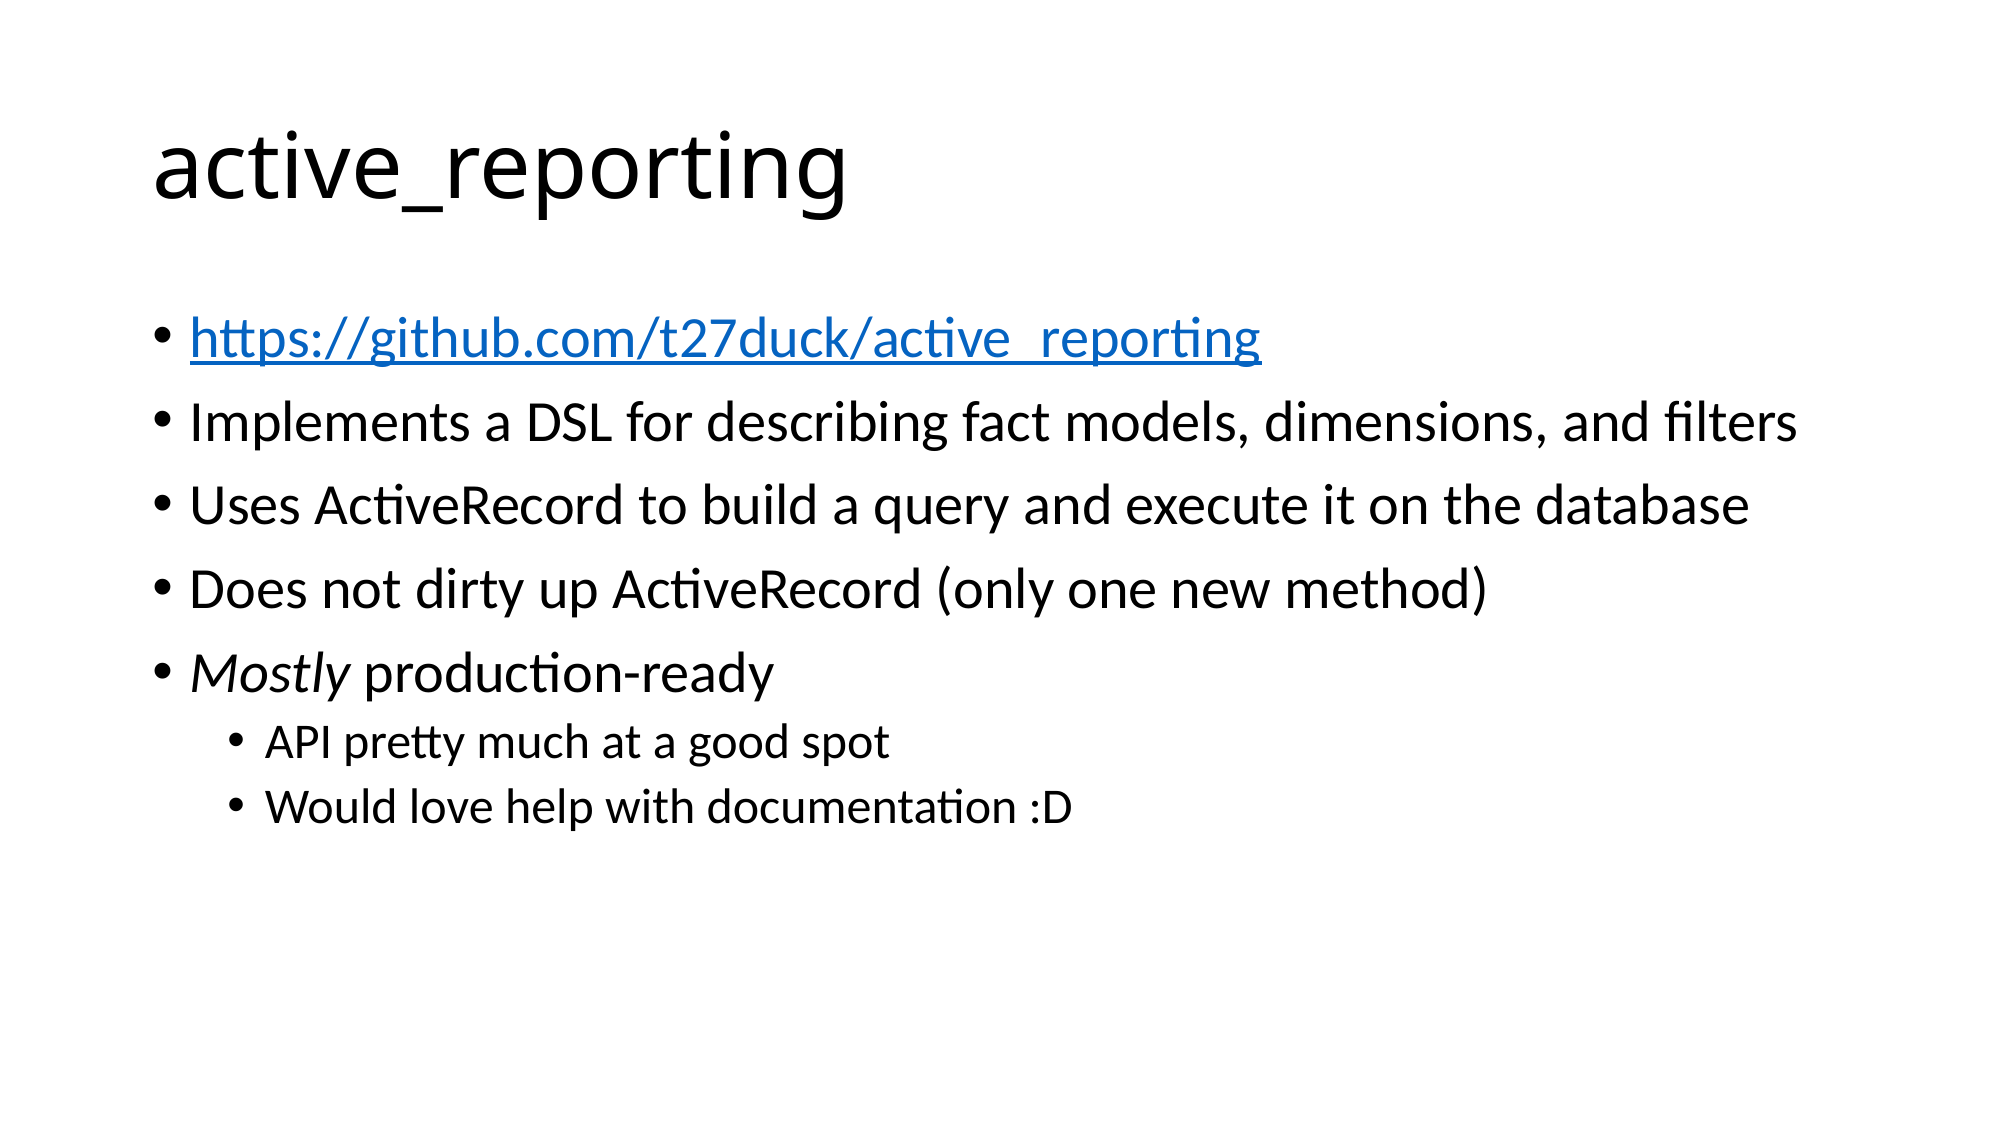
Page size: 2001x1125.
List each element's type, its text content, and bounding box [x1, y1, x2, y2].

title active_reporting [137, 59, 1863, 278]
list https://github.com/t27duck/active_reporting Implements a DSL for describing fact models, dimensions, and filters Uses ActiveRecord to build a query and execute it on the database Does not dirty up ActiveRecord (only one new method) Mostly production-ready API pretty much at a good spot Would love help with documentation :D [137, 299, 1863, 1014]
